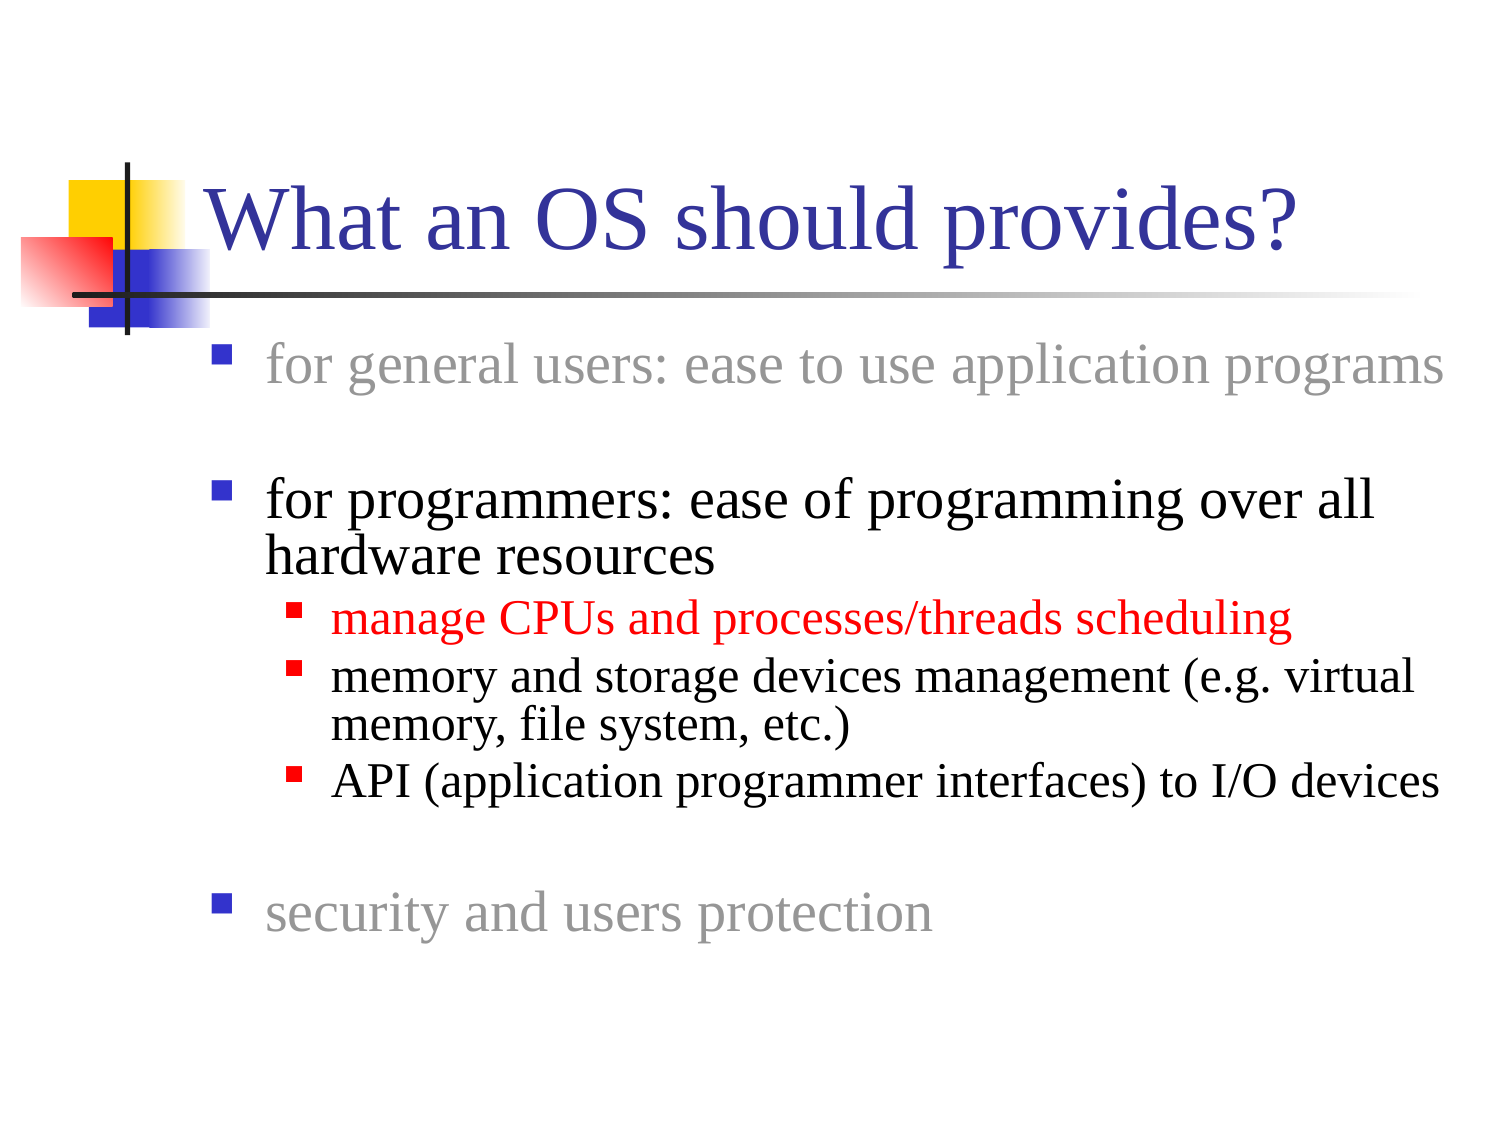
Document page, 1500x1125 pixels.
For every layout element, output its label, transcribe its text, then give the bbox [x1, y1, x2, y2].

title What an OS should provides? [188, 35, 1468, 275]
list for general users: ease to use application programs for programmers: ease of programming over all hardware resources manage CPUs and processes/threads scheduling memory and storage devices management (e.g. virtual memory, file system, etc.) API (application programmer interfaces) to I/O devices security and users protection [193, 331, 1469, 1006]
